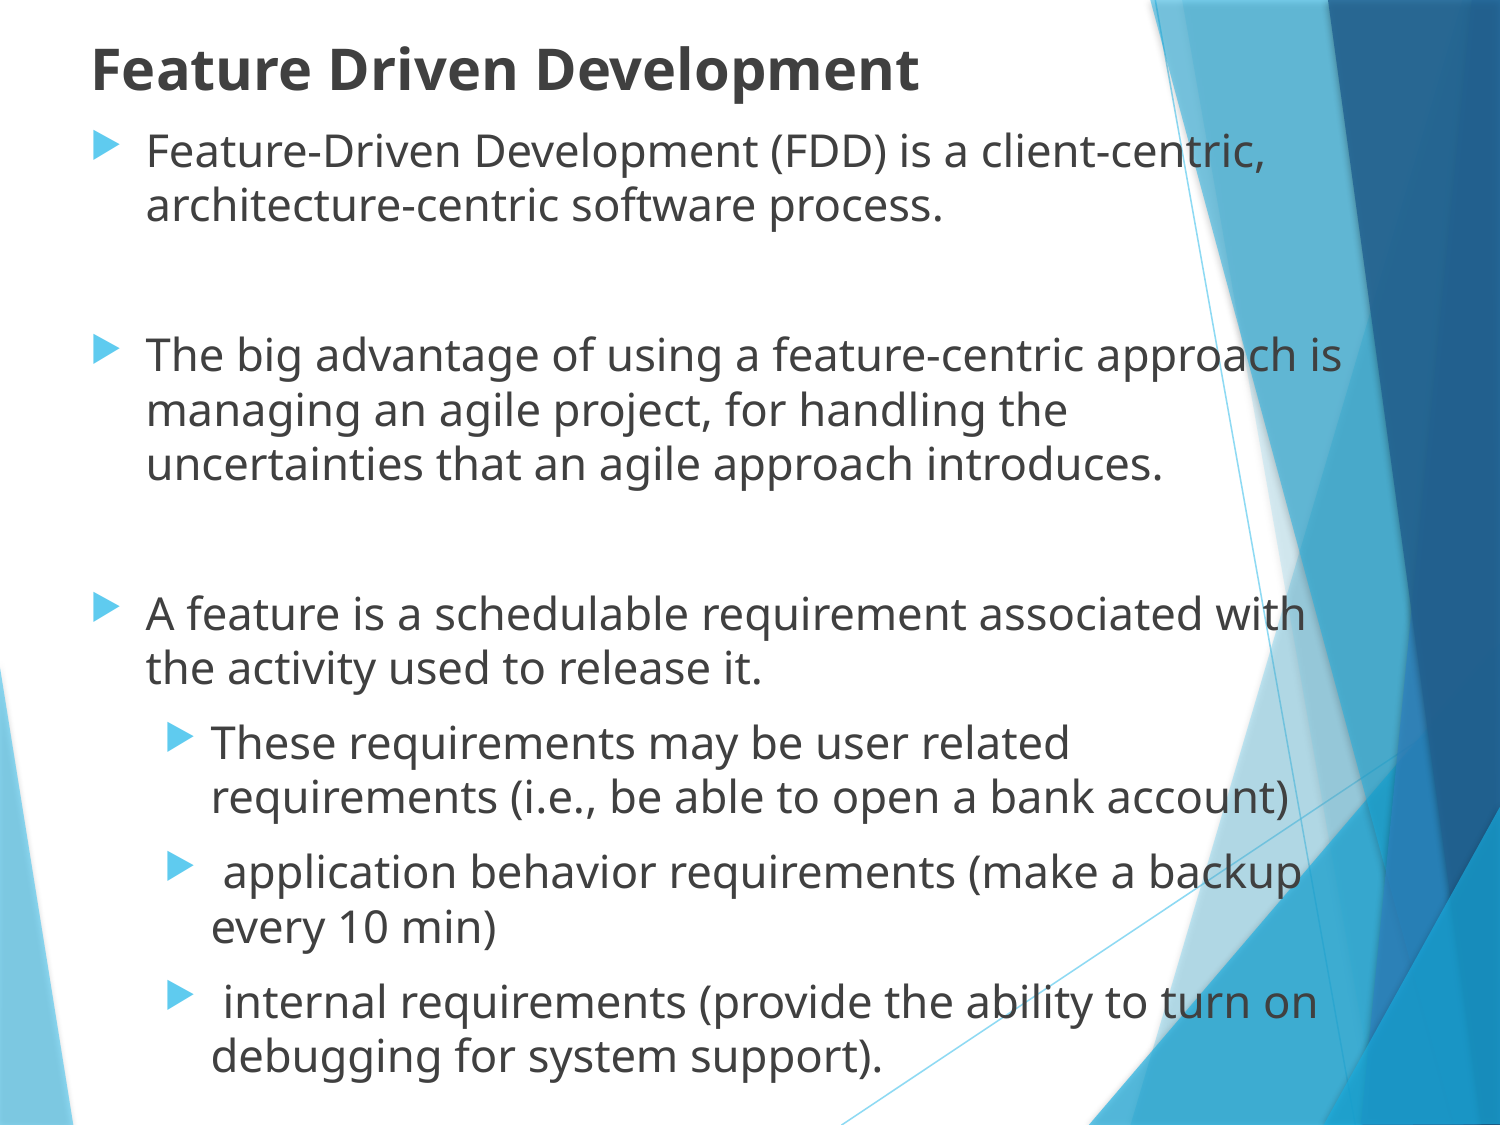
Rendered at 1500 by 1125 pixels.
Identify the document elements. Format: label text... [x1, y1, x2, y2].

list Feature Driven Development Feature-Driven Development (FDD) is a client-centric, architecture-centric software process. The big advantage of using a feature-centric approach is managing an agile project, for handling the uncertainties that an agile approach introduces. A feature is a schedulable requirement associated with the activity used to release it. These requirements may be user related requirements (i.e., be able to open a bank account) application behavior requirements (make a backup every 10 min) internal requirements (provide the ability to turn on debugging for system support). [75, 24, 1363, 1100]
